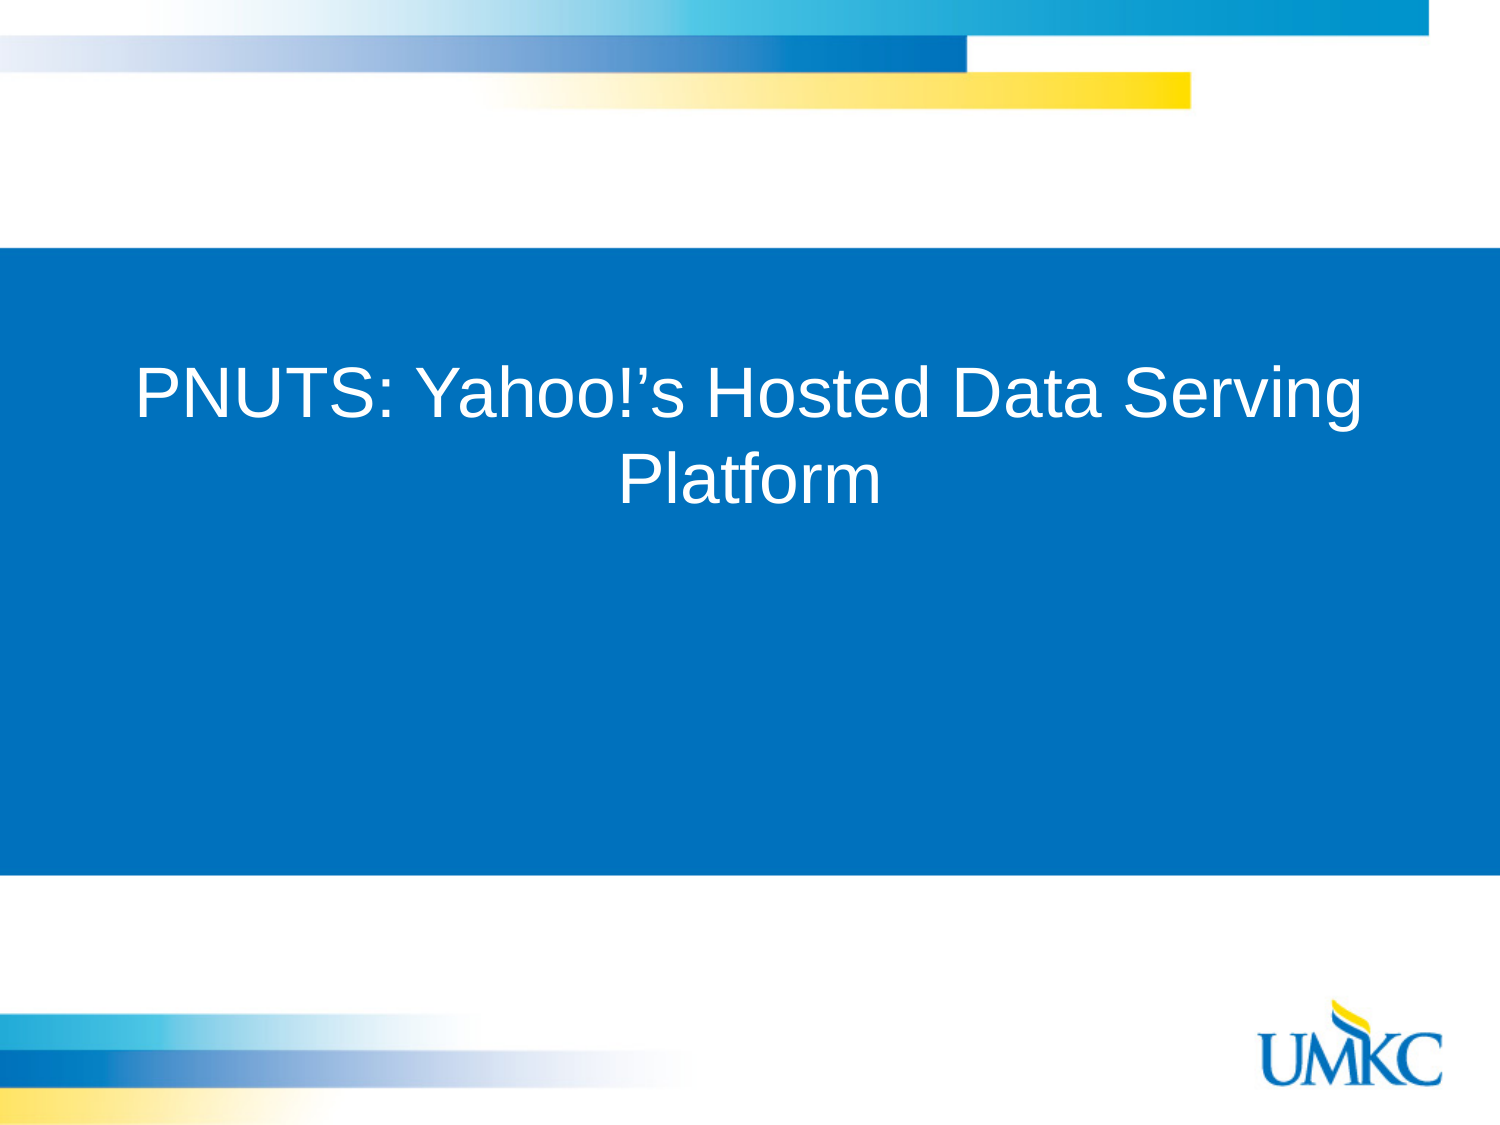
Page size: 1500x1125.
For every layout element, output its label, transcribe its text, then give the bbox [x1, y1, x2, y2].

title PNUTS: Yahoo!’s Hosted Data Serving Platform [112, 338, 1388, 526]
picture [0, 0, 1500, 1125]
